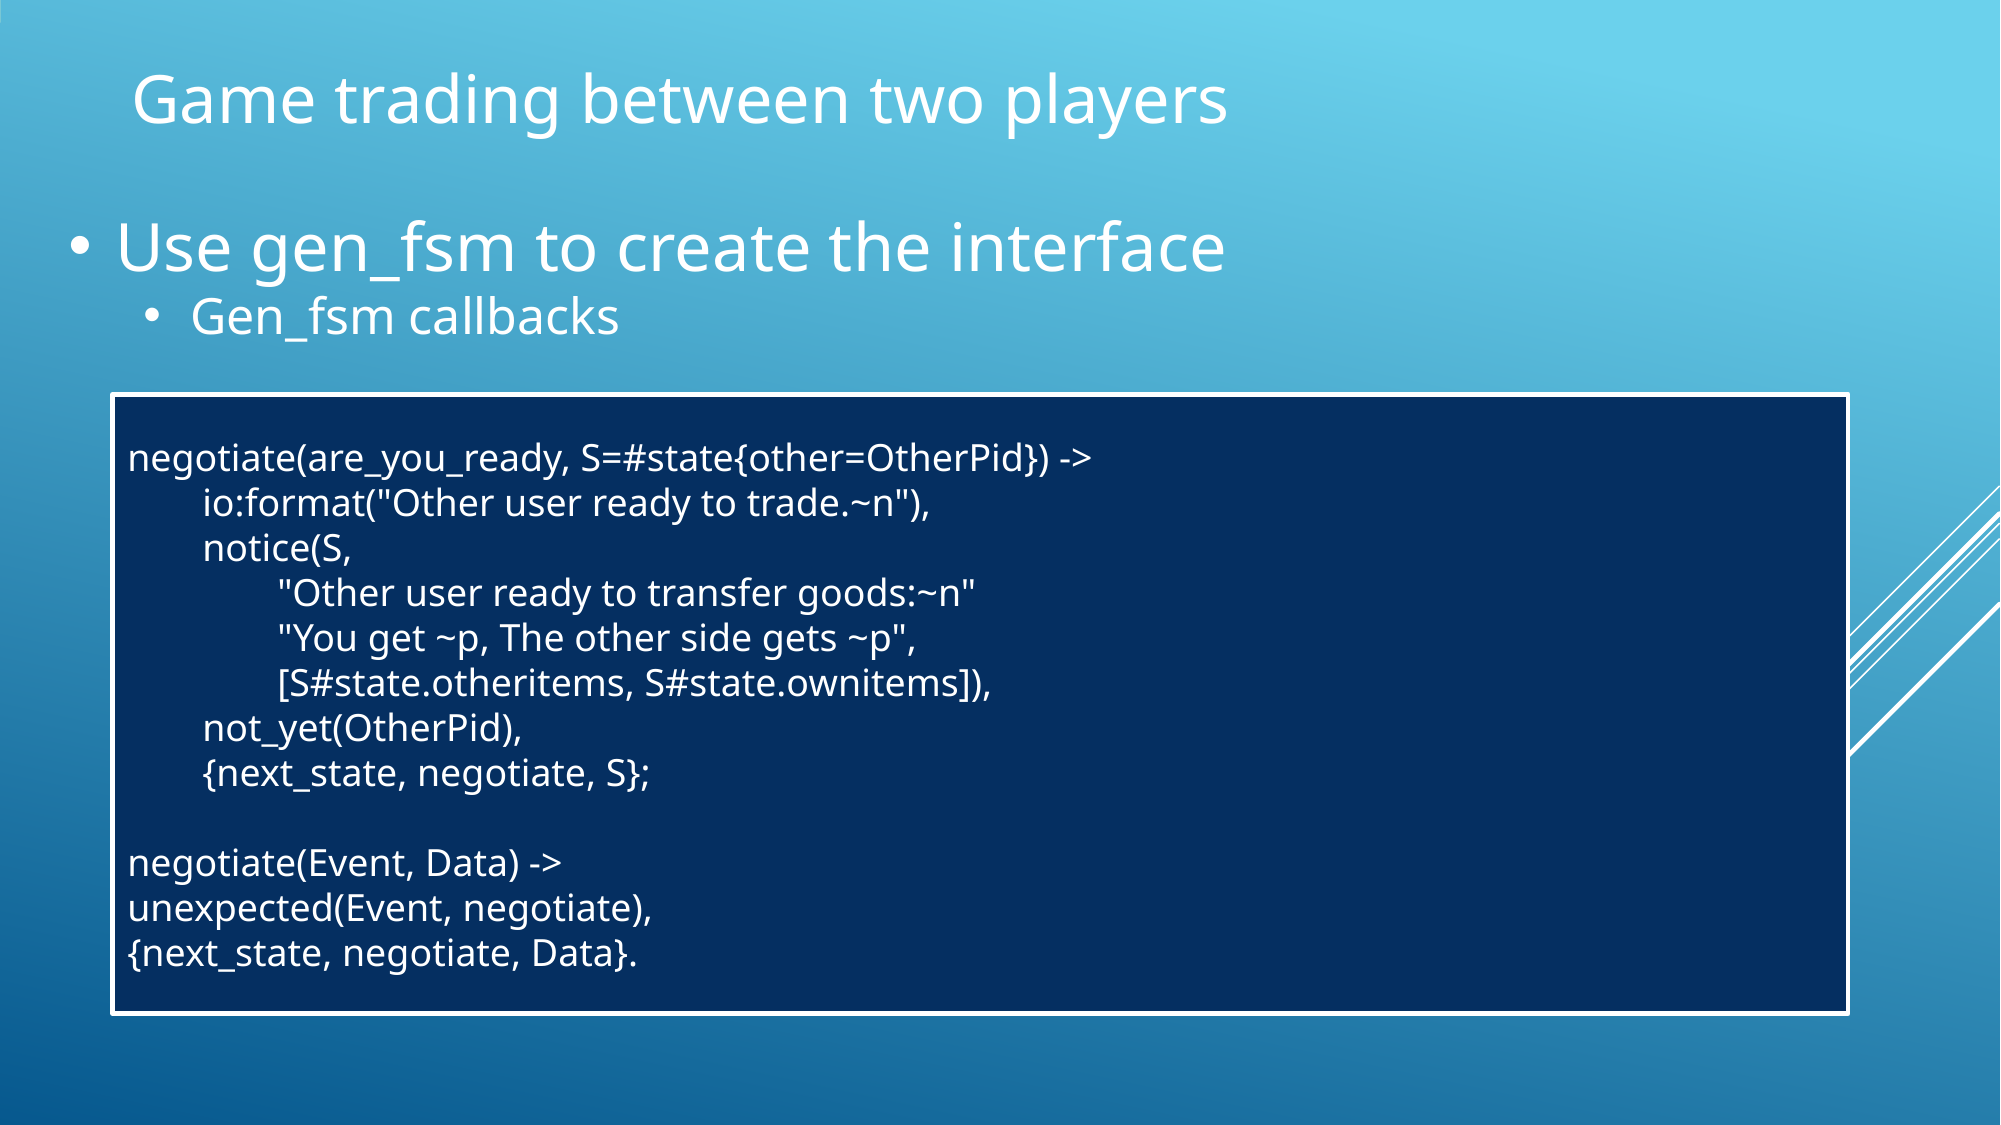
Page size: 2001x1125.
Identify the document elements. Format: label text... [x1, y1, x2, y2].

text_box Use gen_fsm to create the interface Gen_fsm callbacks [53, 197, 1908, 652]
text_box Game trading between two players [116, 49, 1246, 144]
text_box negotiate(are_you_ready, S=#state{other=OtherPid}) -> io:format("Other user ready to trade.~n"), notice(S, "Other user ready to transfer goods:~n" "You get ~p, The other side gets ~p", [S#state.otheritems, S#state.ownitems]), not_yet(OtherPid), {next_state, negotiate, S}; negotiate(Event, Data) -> unexpected(Event, negotiate), {next_state, negotiate, Data}. [110, 392, 1850, 1016]
